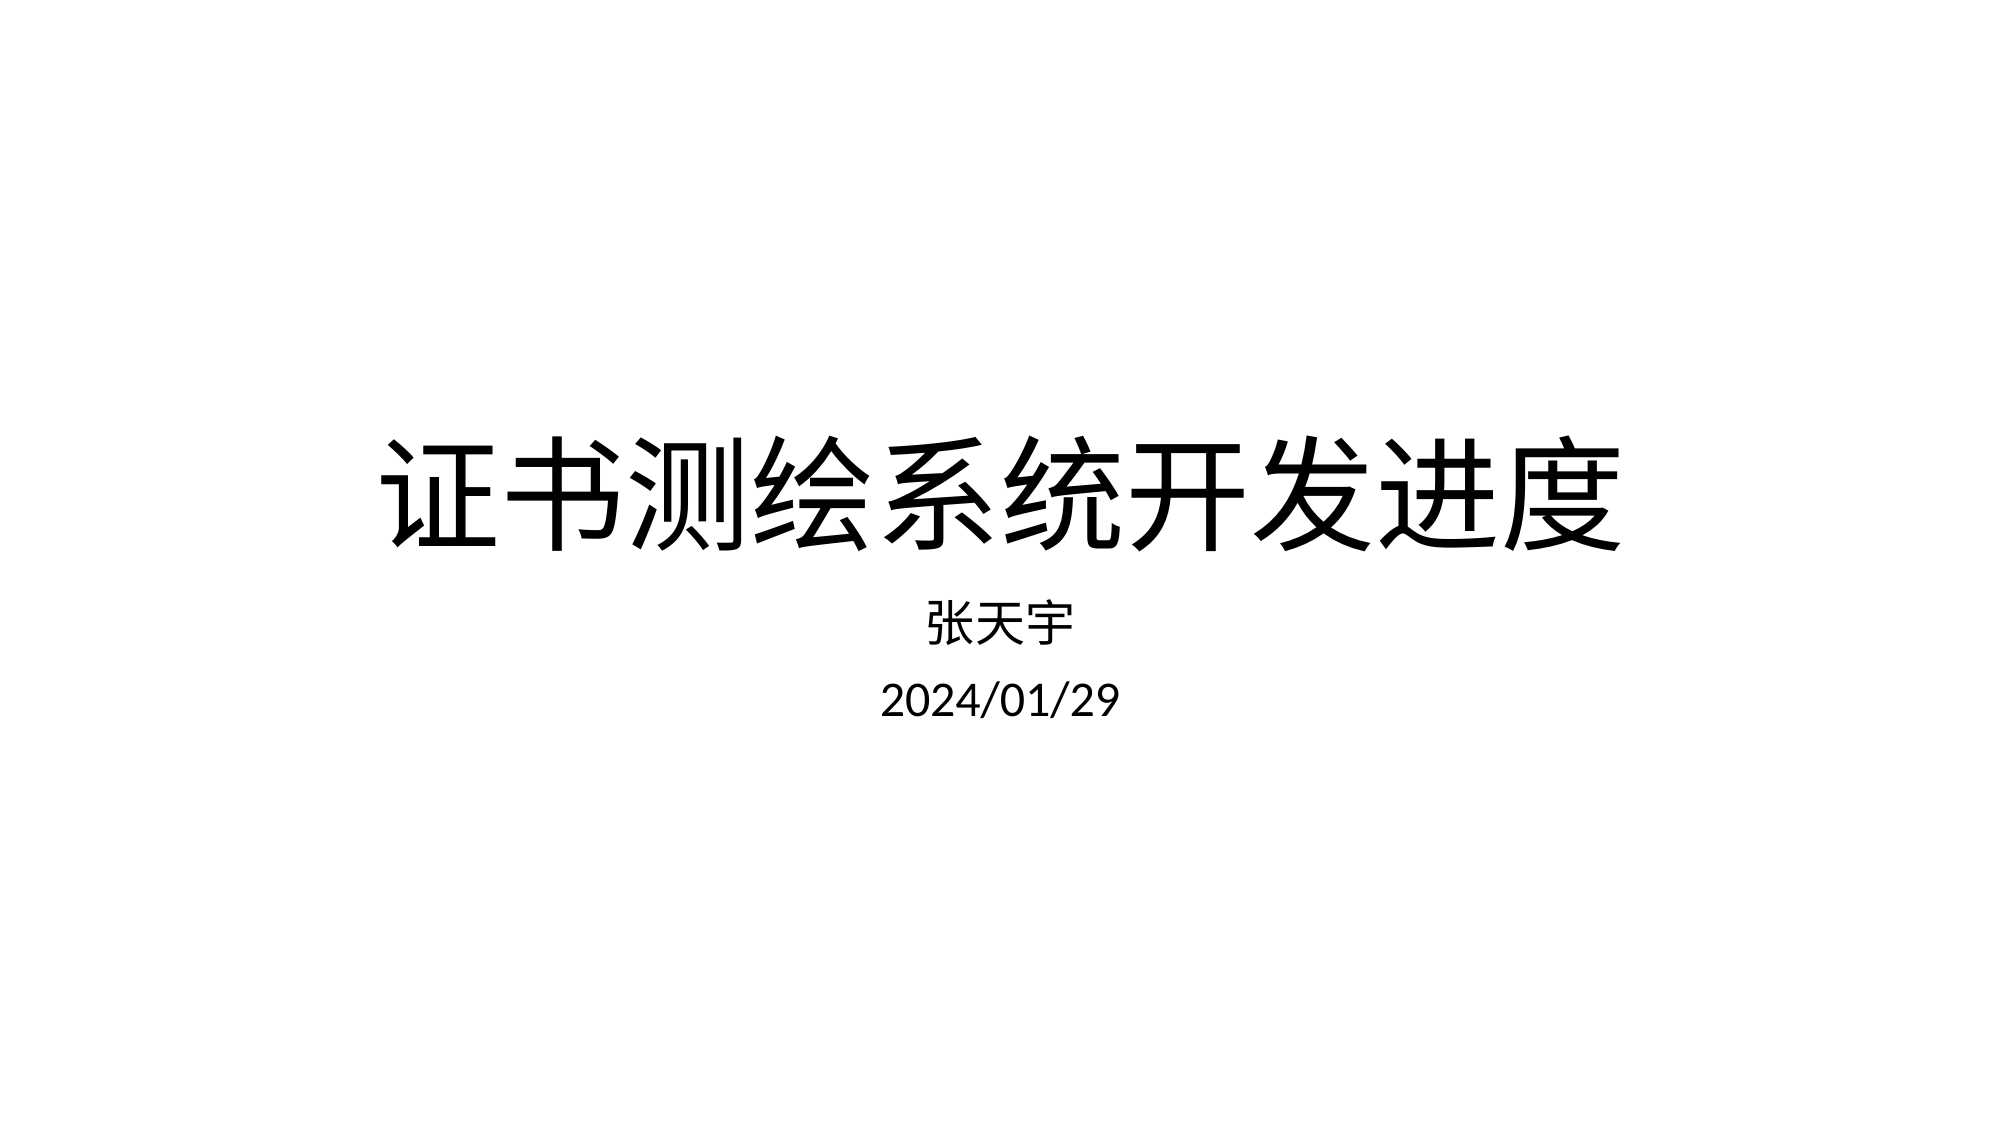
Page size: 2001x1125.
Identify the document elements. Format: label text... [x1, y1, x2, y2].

title 证书测绘系统开发进度 [249, 184, 1750, 576]
subtitle 张天宇 2024/01/29 [249, 590, 1750, 863]
